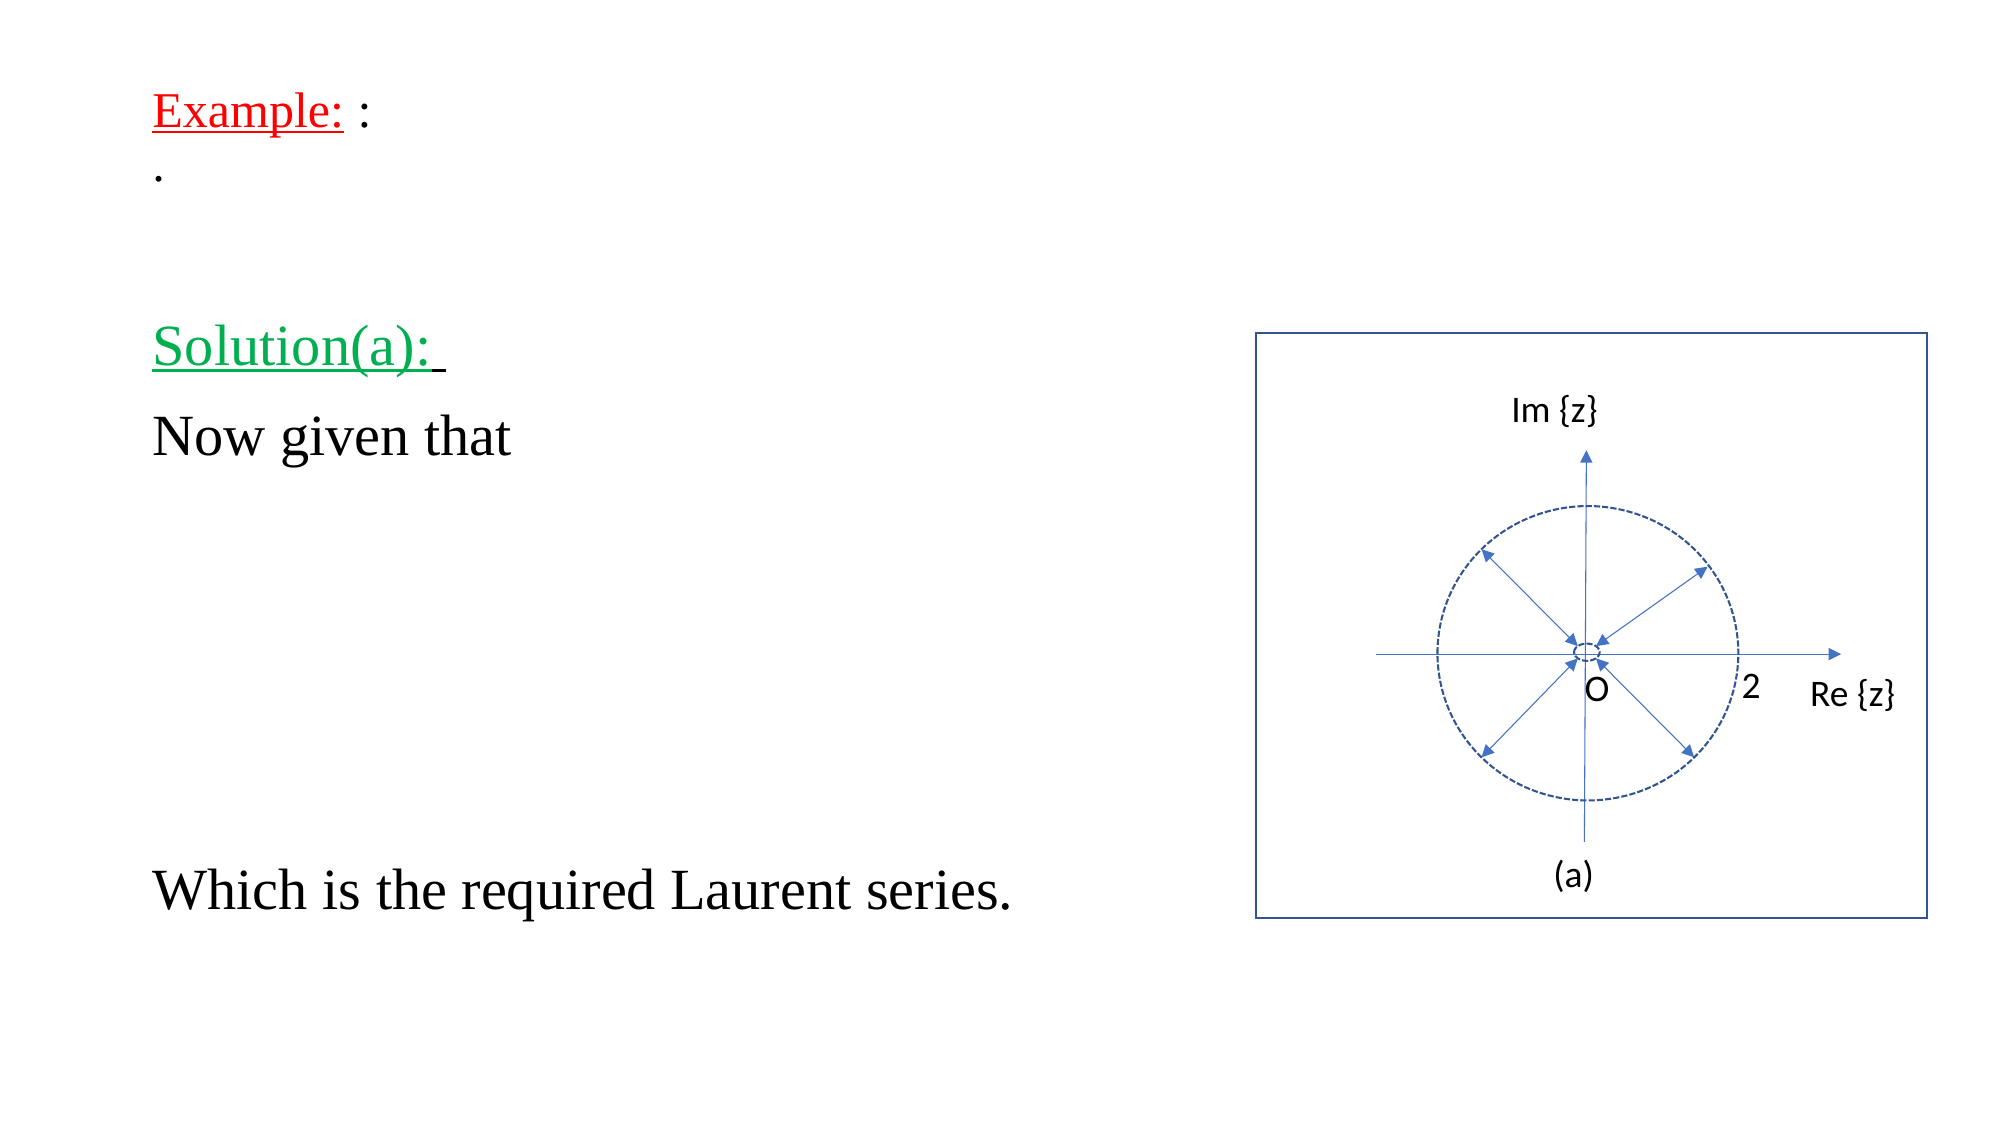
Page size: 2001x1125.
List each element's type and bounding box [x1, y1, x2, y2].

text_box [1256, 333, 1976, 918]
